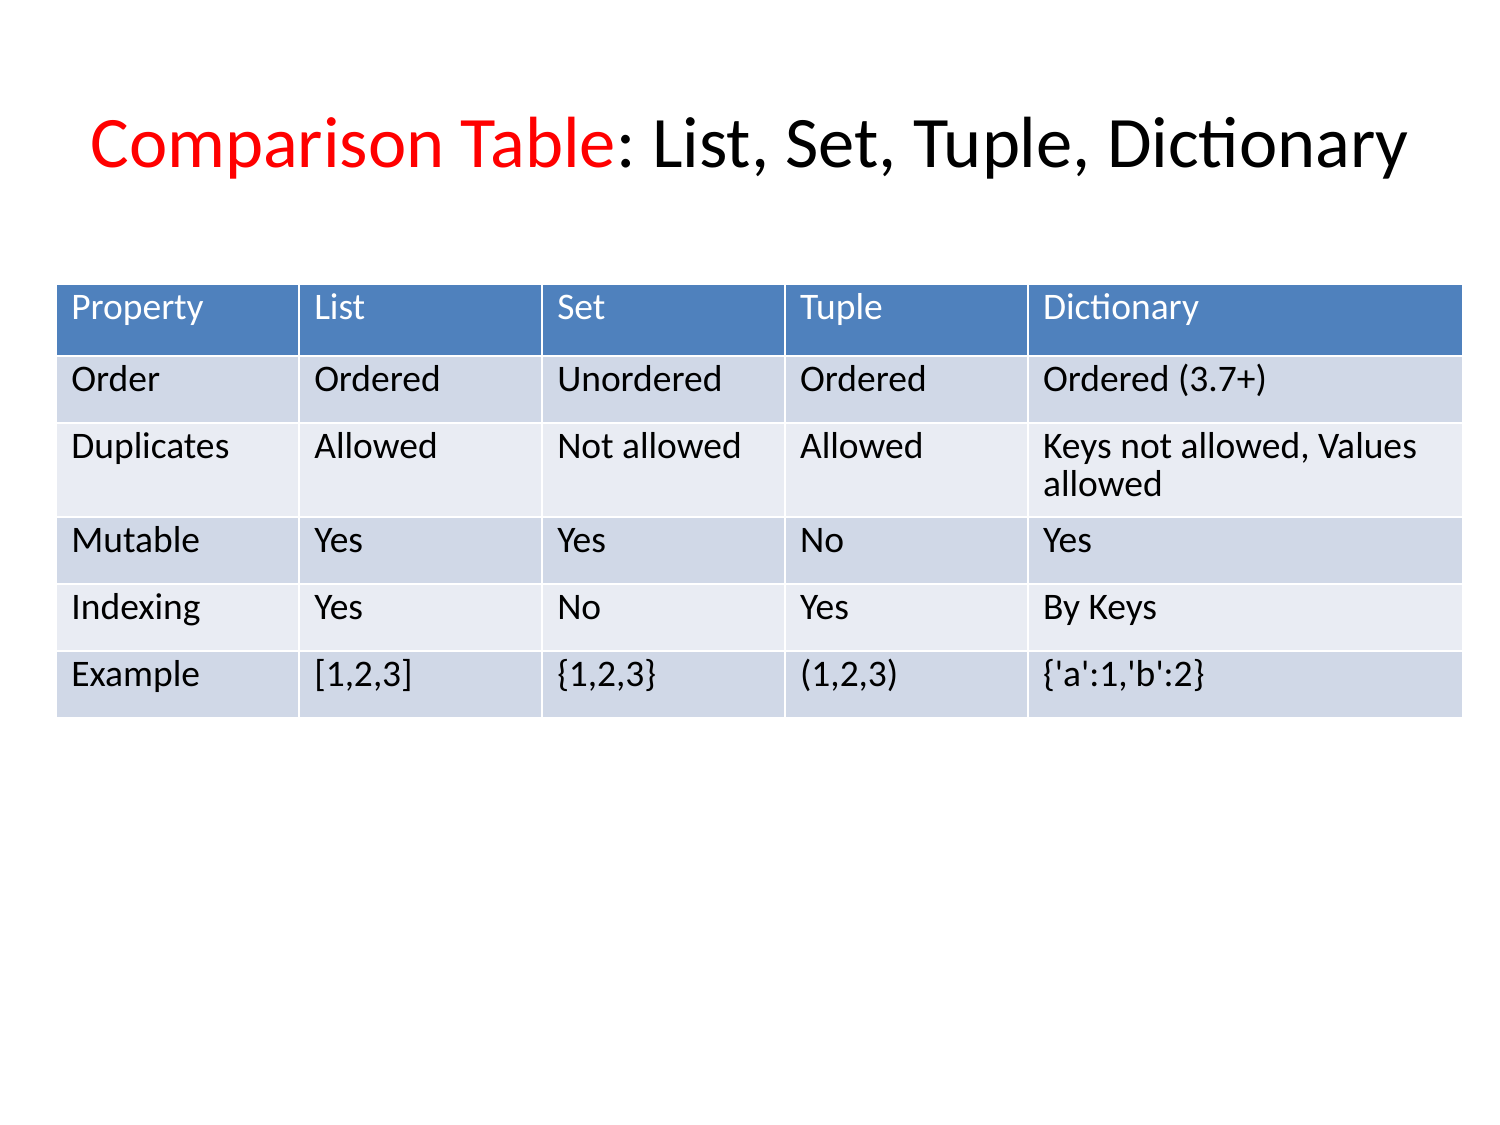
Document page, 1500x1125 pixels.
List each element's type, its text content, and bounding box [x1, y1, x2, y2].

table_cell Keys not allowed, Values allowed [1029, 424, 1462, 516]
table_cell Yes [1029, 518, 1462, 583]
table_cell Yes [300, 518, 541, 583]
table_cell Example [57, 652, 298, 717]
table_cell Yes [300, 585, 541, 650]
table_header Property [57, 285, 298, 355]
table_header Dictionary [1029, 285, 1462, 355]
table_cell {1,2,3} [543, 652, 784, 717]
table_cell By Keys [1029, 585, 1462, 650]
table_cell [1,2,3] [300, 652, 541, 717]
title Comparison Table: List, Set, Tuple, Dictionary [75, 45, 1425, 233]
table_cell Duplicates [57, 424, 298, 516]
table_cell Indexing [57, 585, 298, 650]
table_cell Yes [543, 518, 784, 583]
table_header Set [543, 285, 784, 355]
table_cell Order [57, 357, 298, 422]
table_header Tuple [786, 285, 1027, 355]
table_cell Ordered [786, 357, 1027, 422]
table_cell Unordered [543, 357, 784, 422]
table_cell Yes [786, 585, 1027, 650]
table_cell {'a':1,'b':2} [1029, 652, 1462, 717]
table_cell Mutable [57, 518, 298, 583]
table_cell Ordered (3.7+) [1029, 357, 1462, 422]
table_cell Allowed [786, 424, 1027, 516]
table_cell Allowed [300, 424, 541, 516]
table_cell Not allowed [543, 424, 784, 516]
table_cell No [786, 518, 1027, 583]
table_header List [300, 285, 541, 355]
table_cell (1,2,3) [786, 652, 1027, 717]
table_cell Ordered [300, 357, 541, 422]
table_cell No [543, 585, 784, 650]
